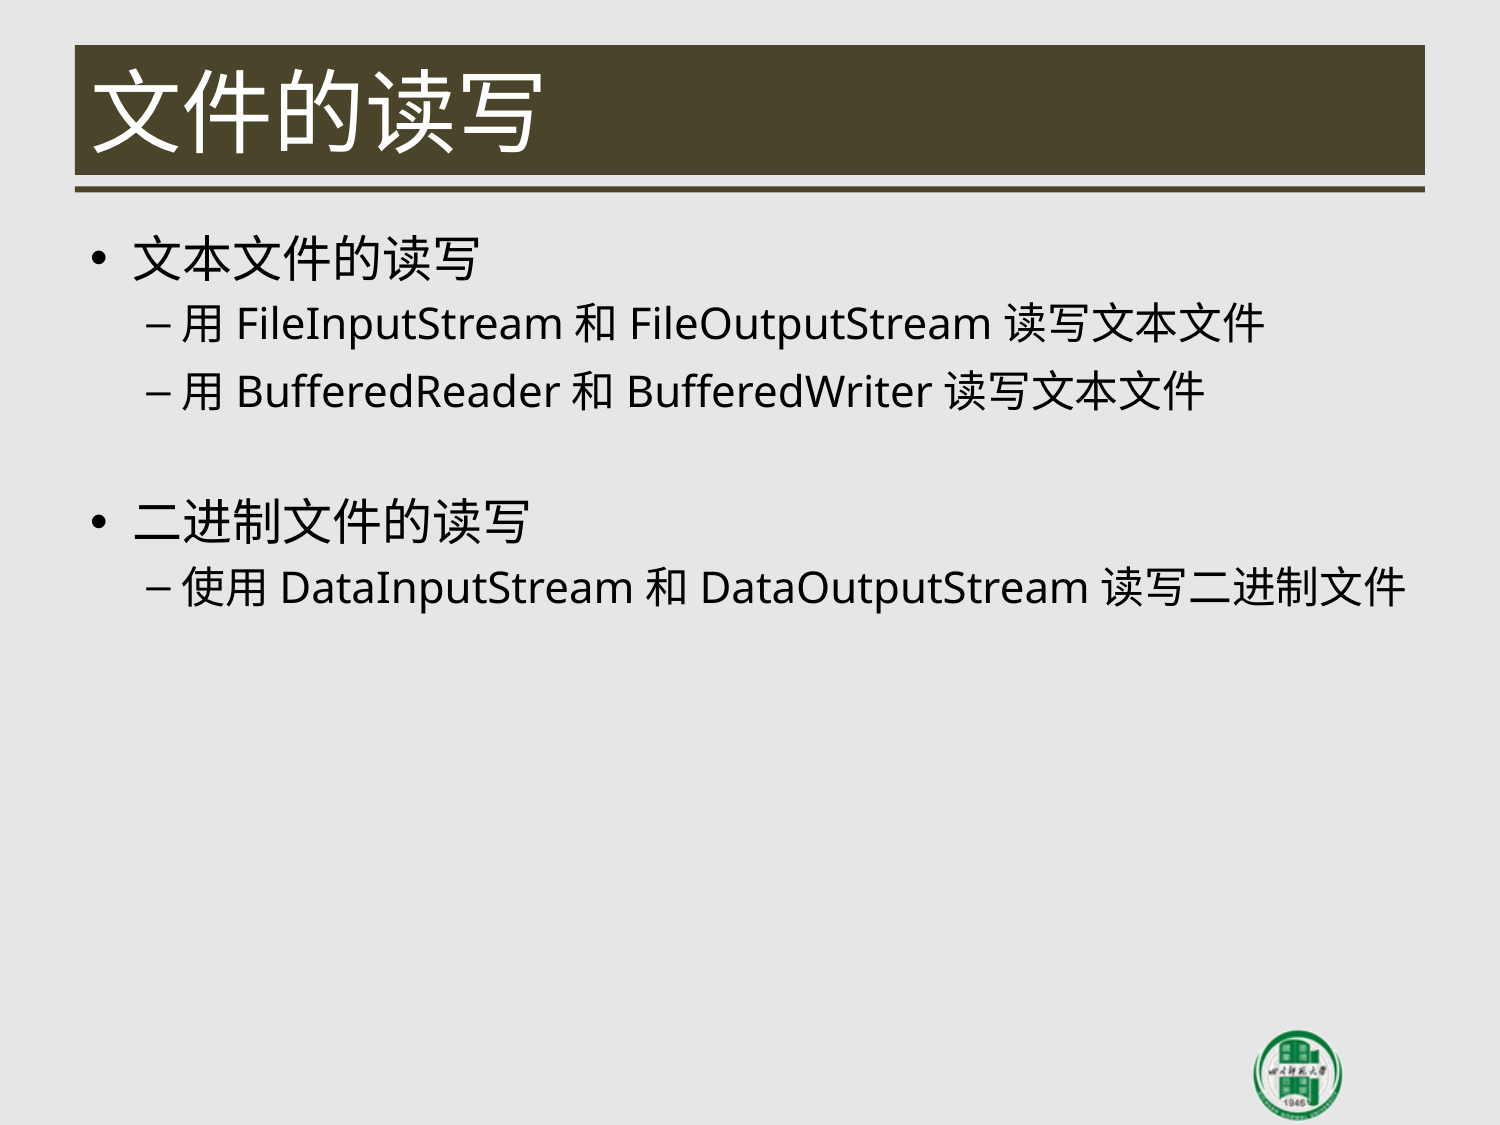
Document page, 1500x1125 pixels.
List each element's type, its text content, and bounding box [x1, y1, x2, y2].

list 文本文件的读写 用FileInputStream和FileOutputStream读写文本文件 用BufferedReader和BufferedWriter读写文本文件 二进制文件的读写 使用DataInputStream和DataOutputStream读写二进制文件 [75, 219, 1425, 1005]
picture [1250, 1021, 1355, 1124]
title 文件的读写 [75, 45, 1425, 175]
